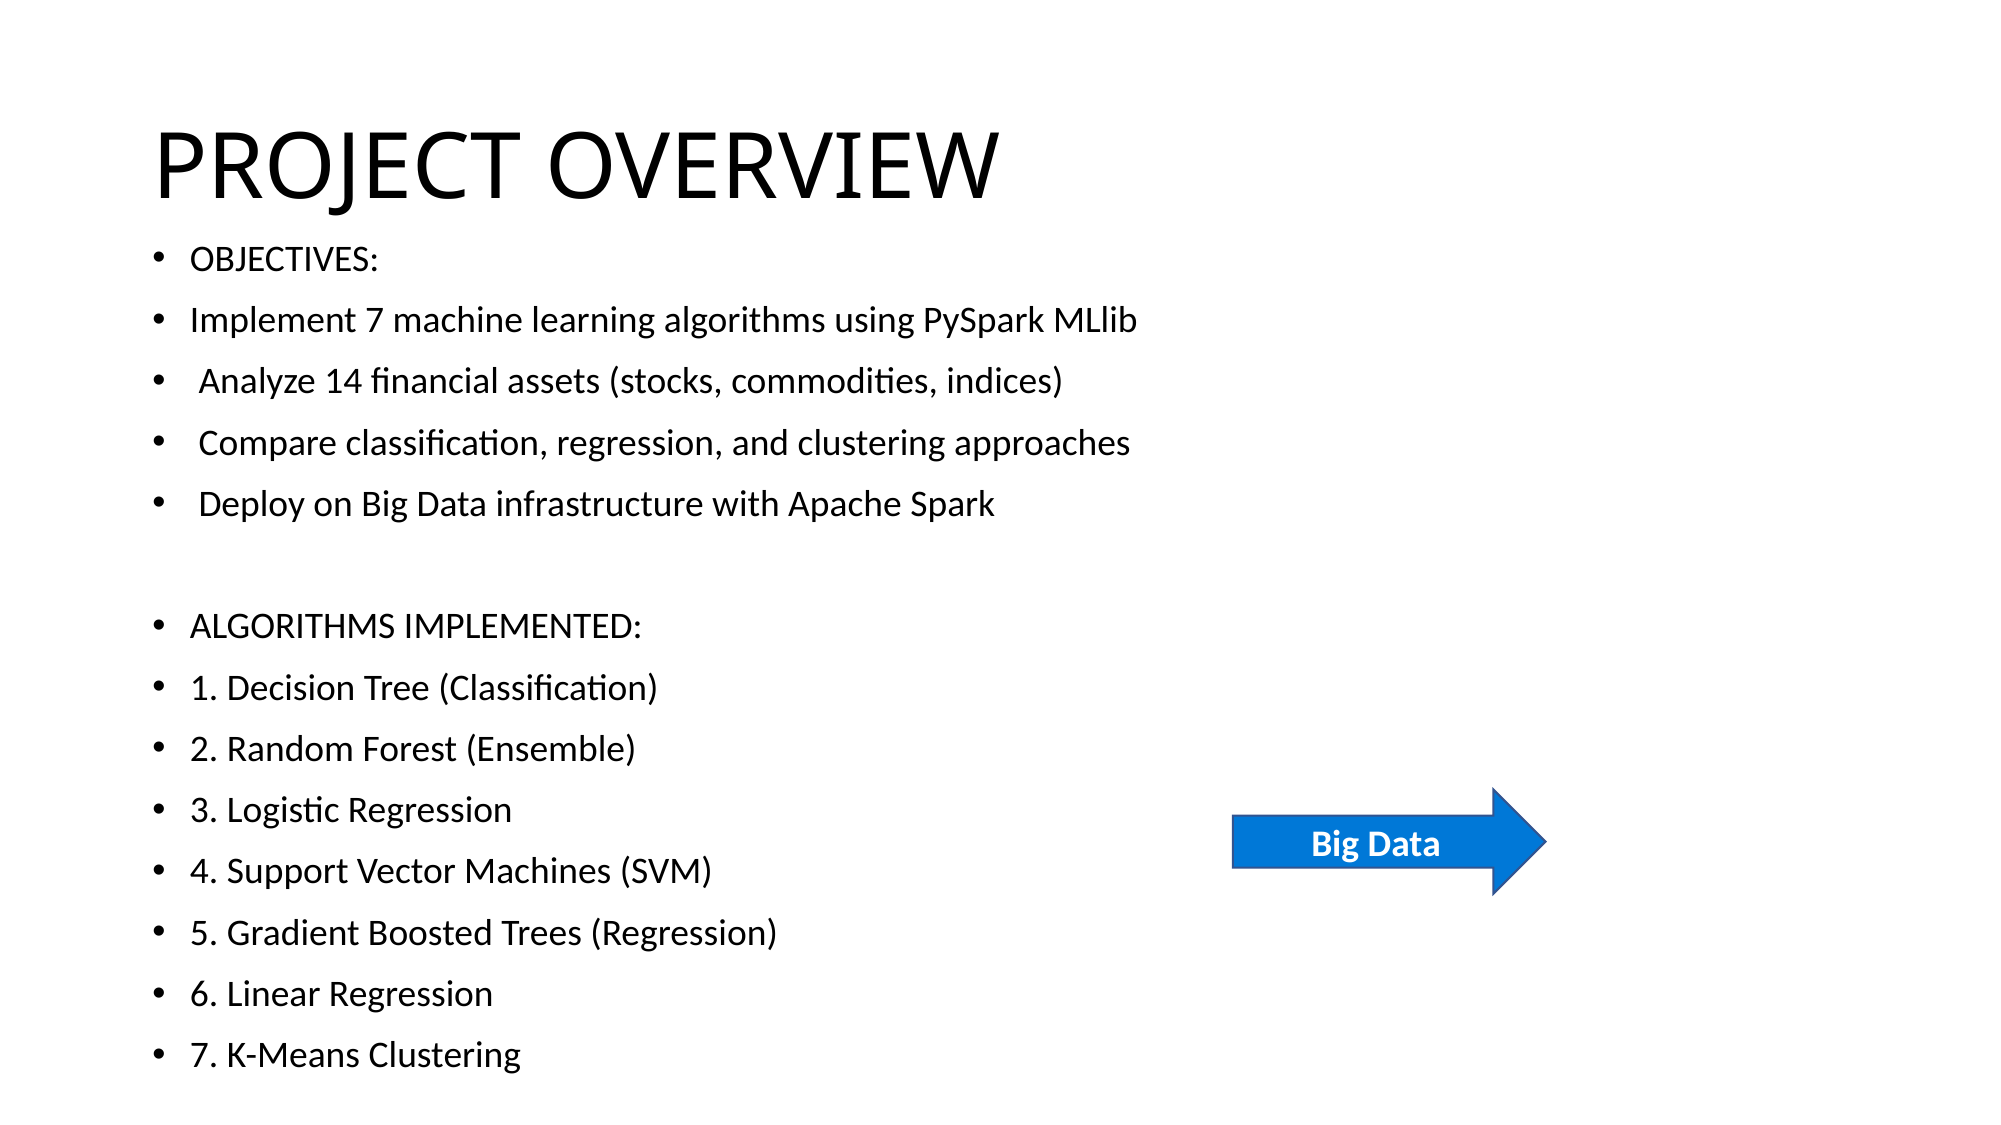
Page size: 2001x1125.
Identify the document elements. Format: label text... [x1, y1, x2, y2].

list OBJECTIVES: Implement 7 machine learning algorithms using PySpark MLlib Analyze 14 financial assets (stocks, commodities, indices) Compare classification, regression, and clustering approaches Deploy on Big Data infrastructure with Apache Spark ALGORITHMS IMPLEMENTED: 1. Decision Tree (Classification) 2. Random Forest (Ensemble) 3. Logistic Regression 4. Support Vector Machines (SVM) 5. Gradient Boosted Trees (Regression) 6. Linear Regression 7. K-Means Clustering [137, 231, 1863, 945]
text_box Big Data [1231, 787, 1547, 897]
title PROJECT OVERVIEW [137, 59, 1863, 231]
